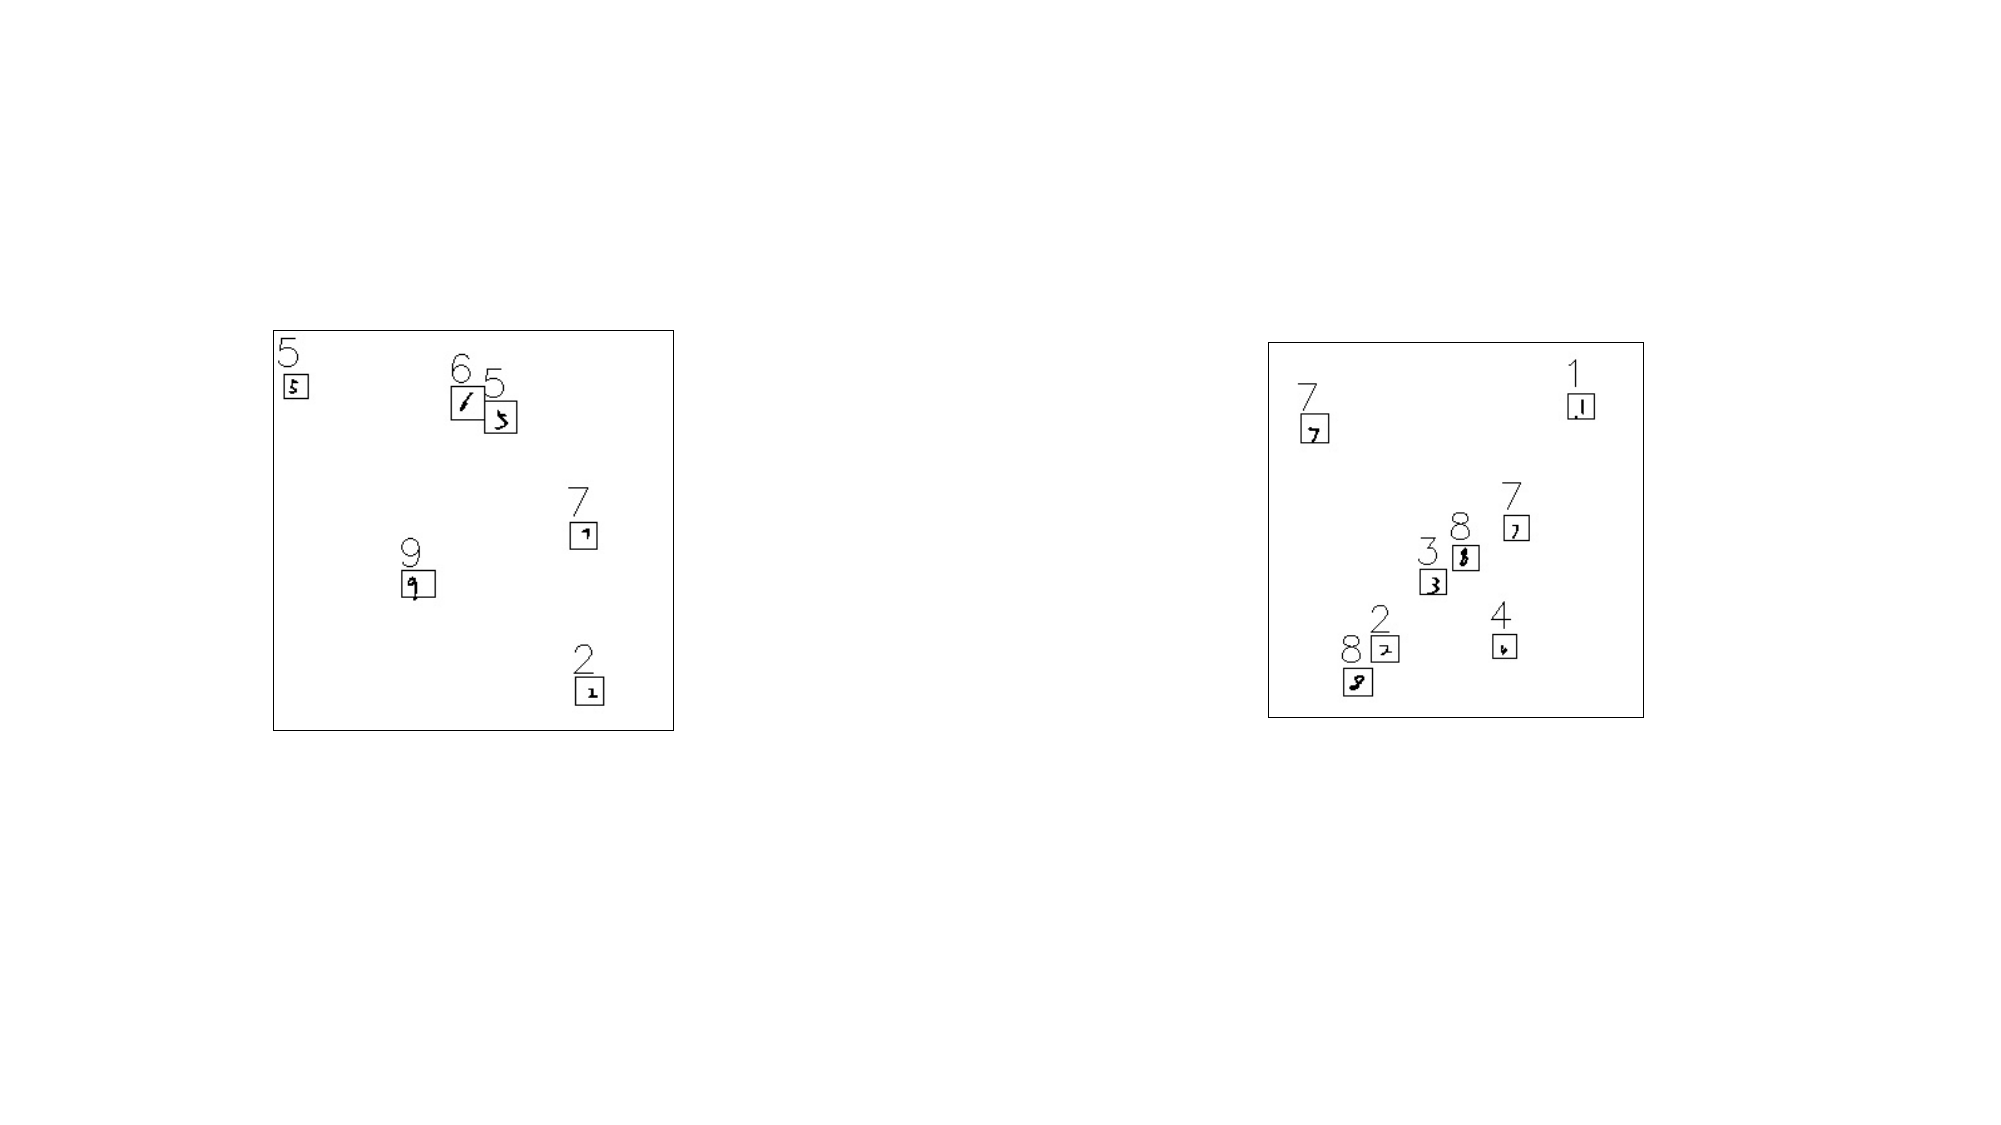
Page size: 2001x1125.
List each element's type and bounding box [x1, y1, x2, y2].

picture [273, 330, 674, 731]
picture [1268, 342, 1644, 719]
